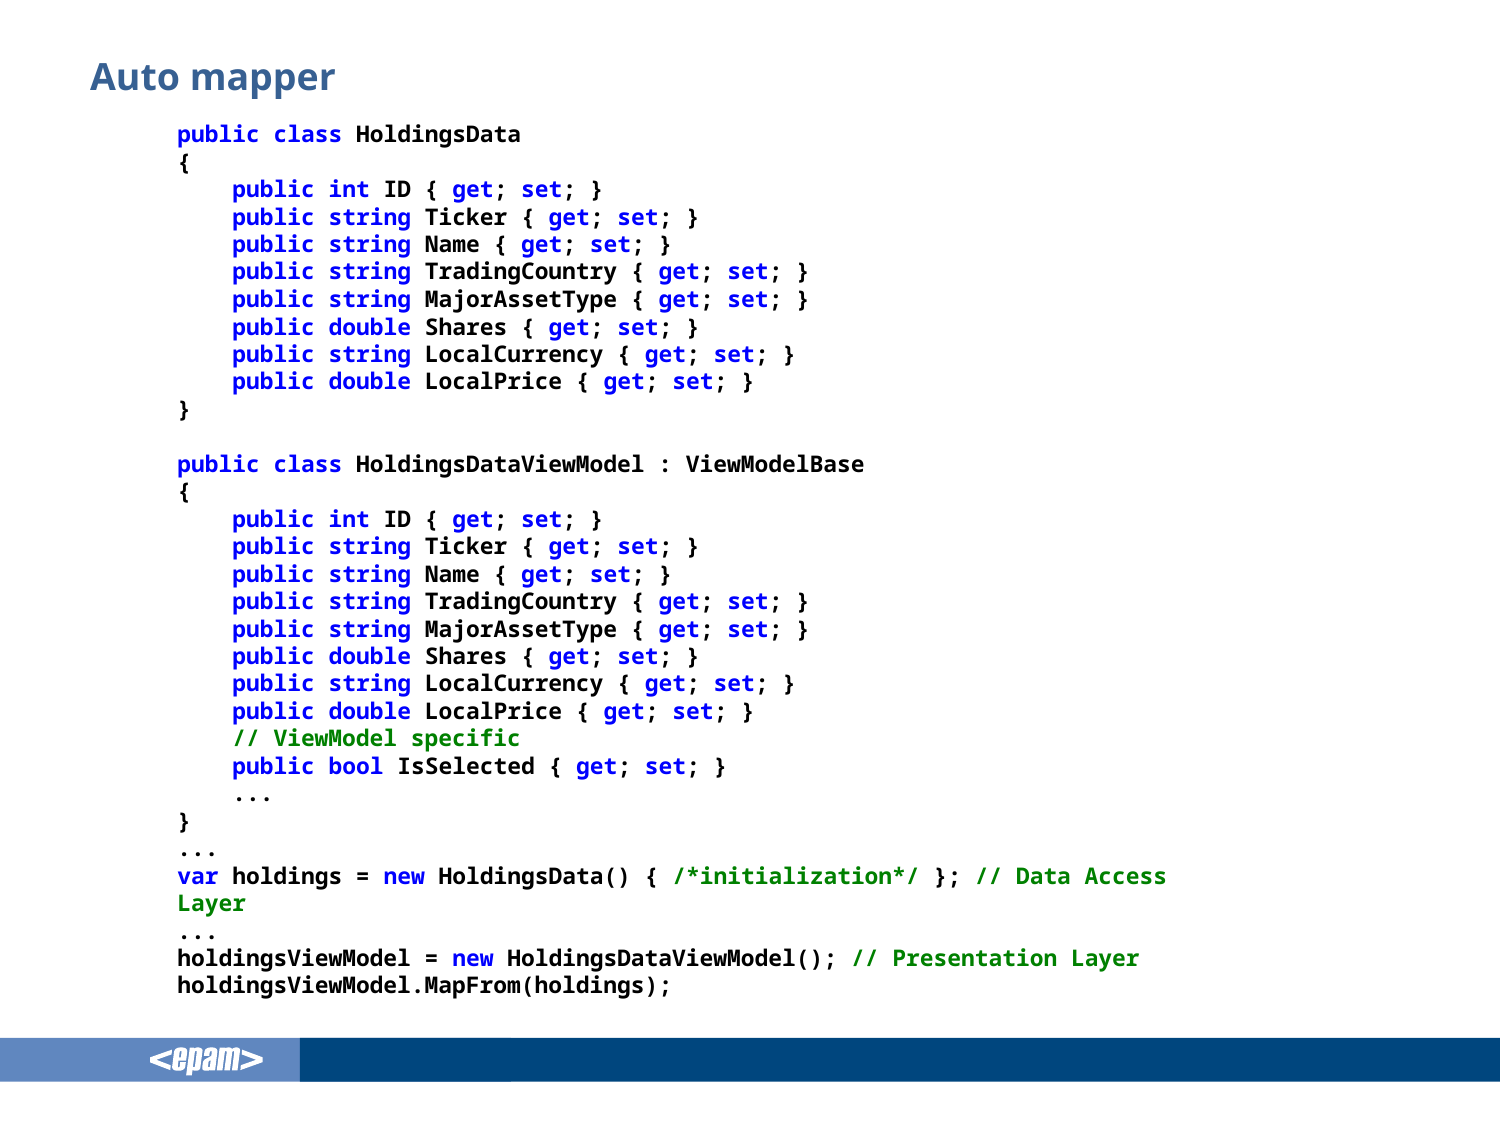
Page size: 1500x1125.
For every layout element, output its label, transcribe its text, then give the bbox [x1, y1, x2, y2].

text_box public class HoldingsData { public int ID { get; set; } public string Ticker { get; set; } public string Name { get; set; } public string TradingCountry { get; set; } public string MajorAssetType { get; set; } public double Shares { get; set; } public string LocalCurrency { get; set; } public double LocalPrice { get; set; } } public class HoldingsDataViewModel : ViewModelBase { public int ID { get; set; } public string Ticker { get; set; } public string Name { get; set; } public string TradingCountry { get; set; } public string MajorAssetType { get; set; } public double Shares { get; set; } public string LocalCurrency { get; set; } public double LocalPrice { get; set; } // ViewModel specific public bool IsSelected { get; set; } ... } ... var holdings = new HoldingsData() { /*initialization*/ }; // Data Access Layer ... holdingsViewModel = new HoldingsDataViewModel(); // Presentation Layer holdingsViewModel.MapFrom(holdings); [162, 112, 1225, 1006]
title Auto mapper [75, 45, 1425, 138]
